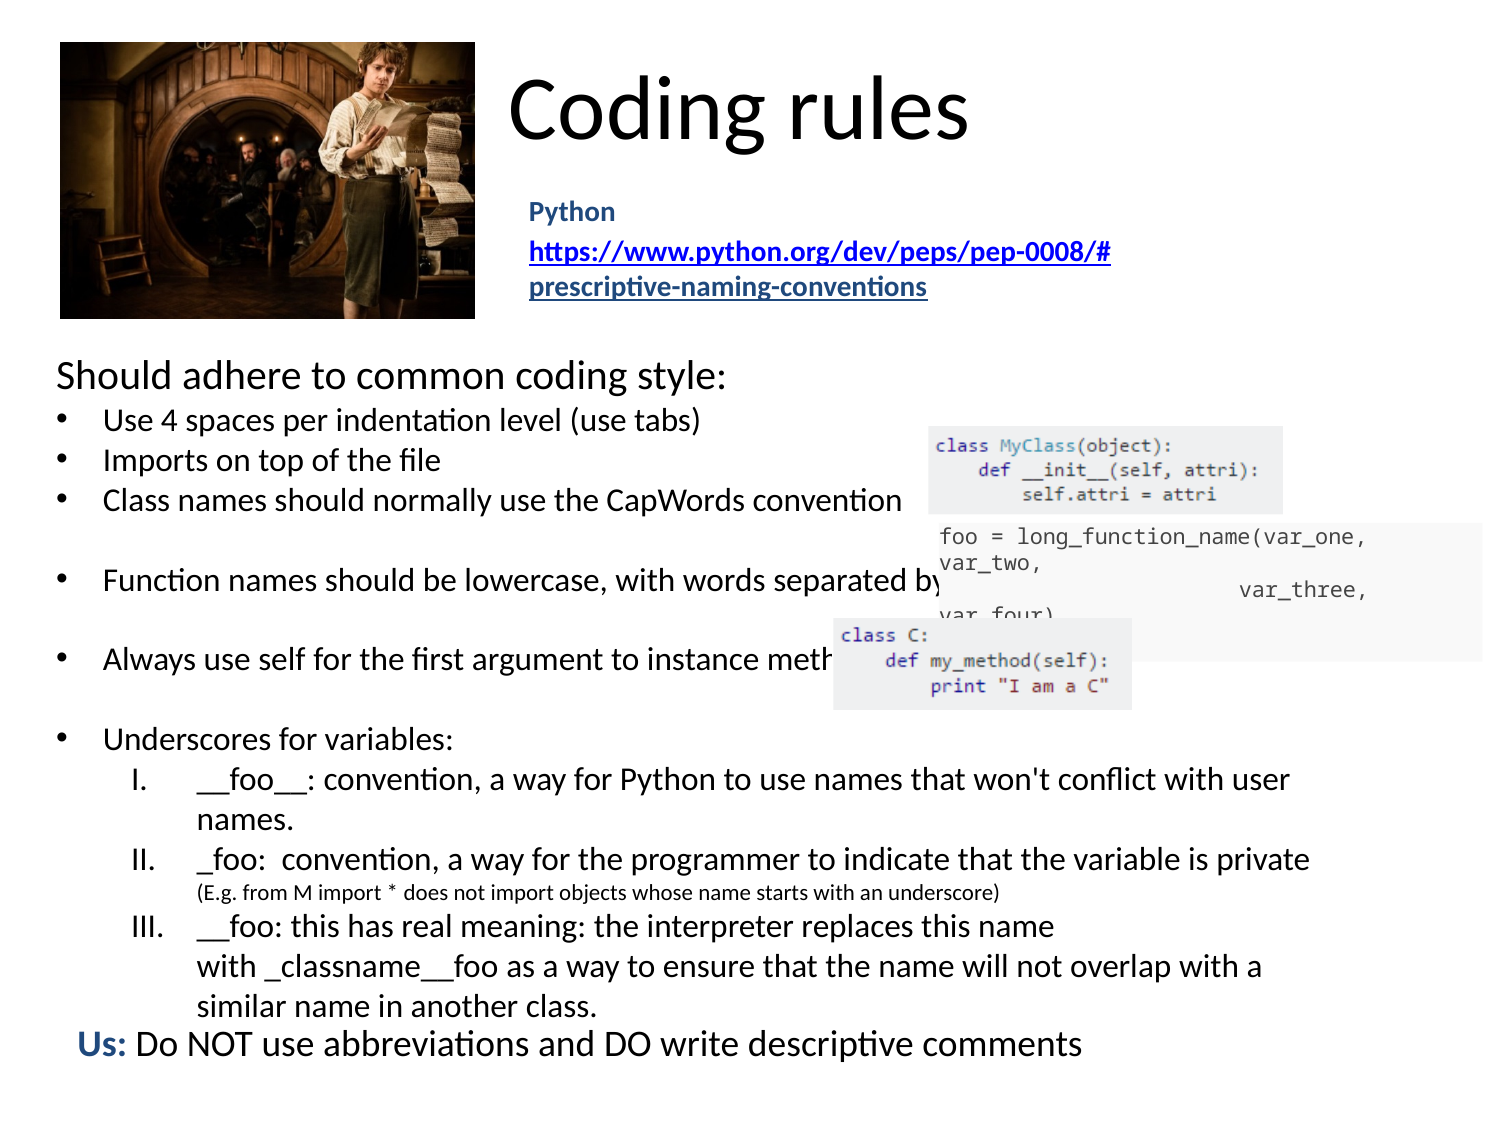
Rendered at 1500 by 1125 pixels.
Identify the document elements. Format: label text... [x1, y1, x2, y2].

text_box Us: Do NOT use abbreviations and DO write descriptive comments [62, 1011, 1160, 1072]
picture [60, 42, 475, 319]
text_box Should adhere to common coding style: Use 4 spaces per indentation level (use tabs) Imports on top of the file Class names should normally use the CapWords convention Function names should be lowercase, with words separated by underscores Always use self for the first argument to instance methods Underscores for variables: __foo__: convention, a way for Python to use names that won't conflict with user names. _foo: convention, a way for the programmer to indicate that the variable is private (E.g. from M import * does not import objects whose name starts with an underscore) __foo: this has real meaning: the interpreter replaces this name with _classname__foo as a way to ensure that the name will not overlap with a similar name in another class. [41, 340, 1365, 1032]
picture [926, 426, 1283, 516]
list Python https://www.python.org/dev/peps/pep-0008/#prescriptive-naming-conventions [513, 184, 1459, 327]
text_box foo = long_function_name(var_one, var_two, var_three, var_four) [938, 522, 1483, 662]
title Coding rules [64, 8, 1415, 197]
picture [832, 618, 1132, 710]
